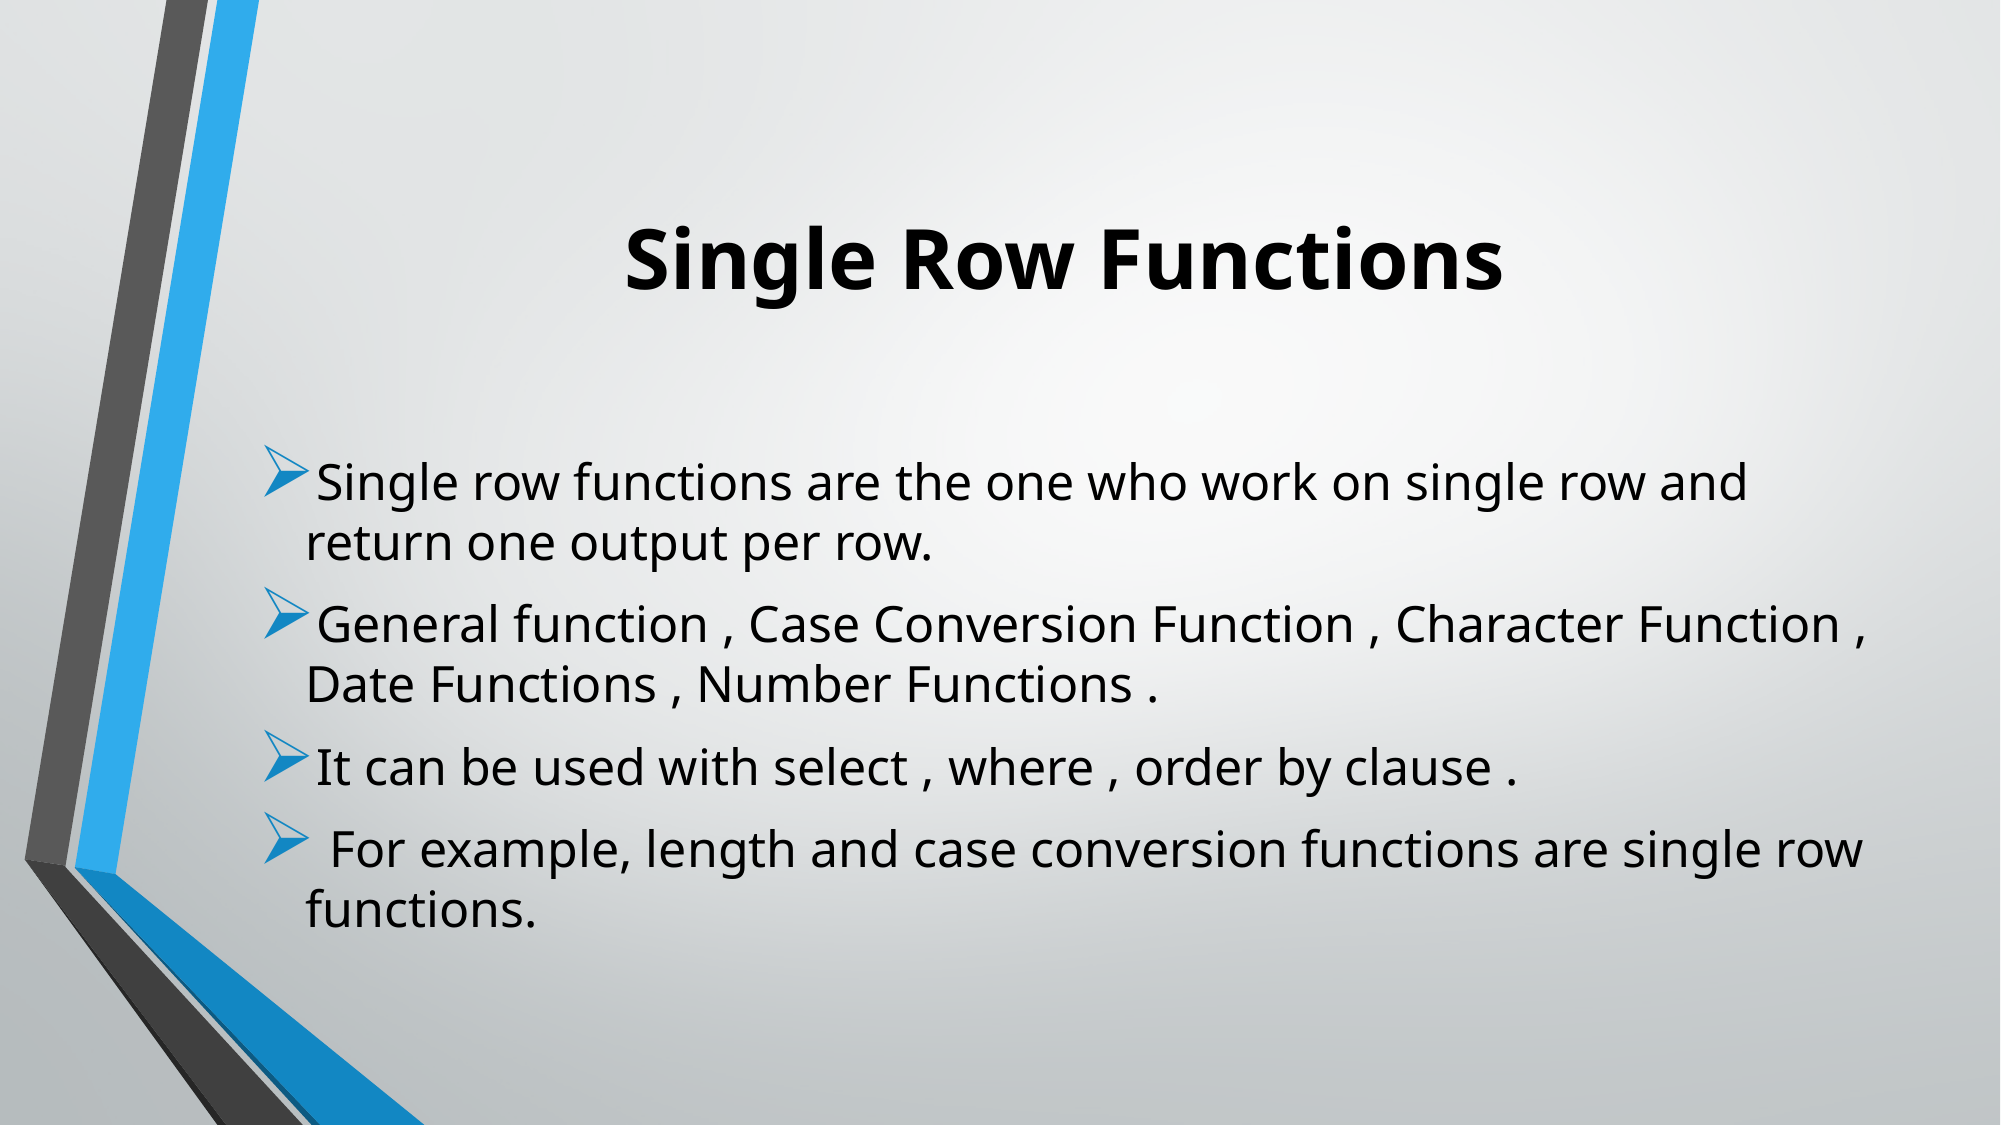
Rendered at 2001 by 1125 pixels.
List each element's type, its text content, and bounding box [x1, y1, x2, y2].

title Single Row Functions [243, 112, 1887, 400]
list Single row functions are the one who work on single row and return one output per row. General function , Case Conversion Function , Character Function , Date Functions , Number Functions . It can be used with select , where , order by clause . For example, length and case conversion functions are single row functions. [243, 437, 1887, 950]
